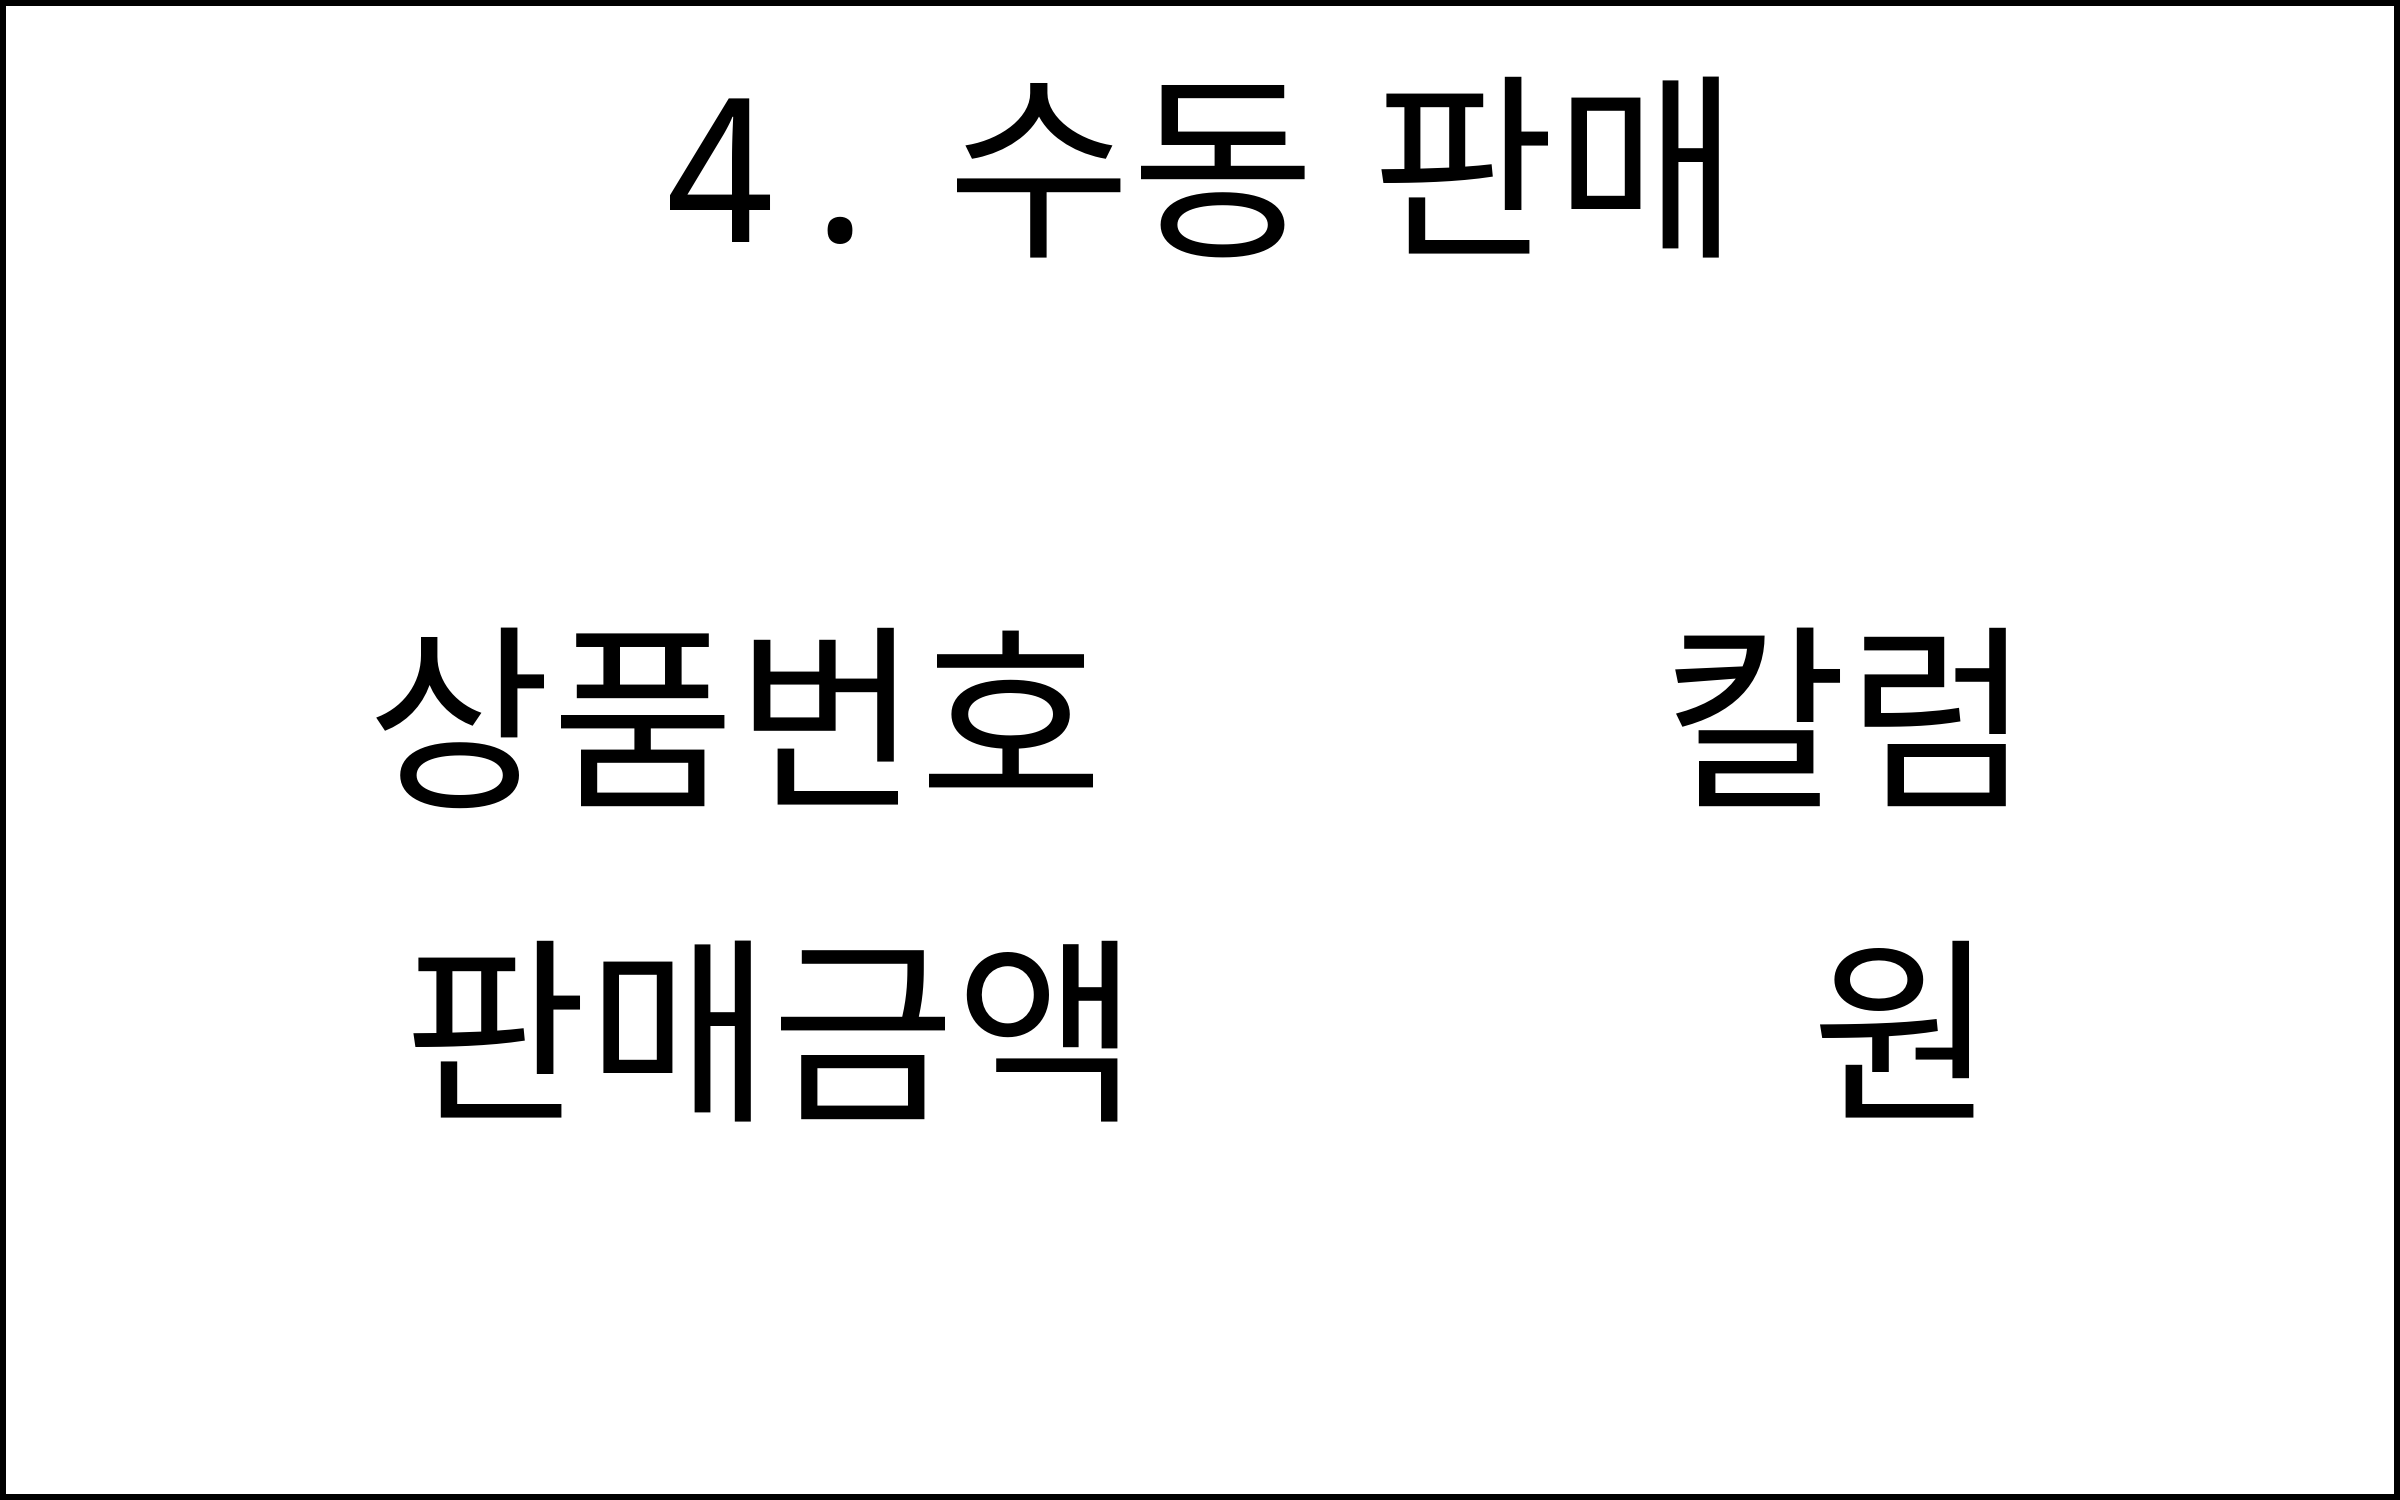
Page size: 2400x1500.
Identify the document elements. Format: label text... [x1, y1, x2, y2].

text_box 4.수동 판매 상품번호 칼럼 판매금액 원 [0, 0, 2400, 1500]
